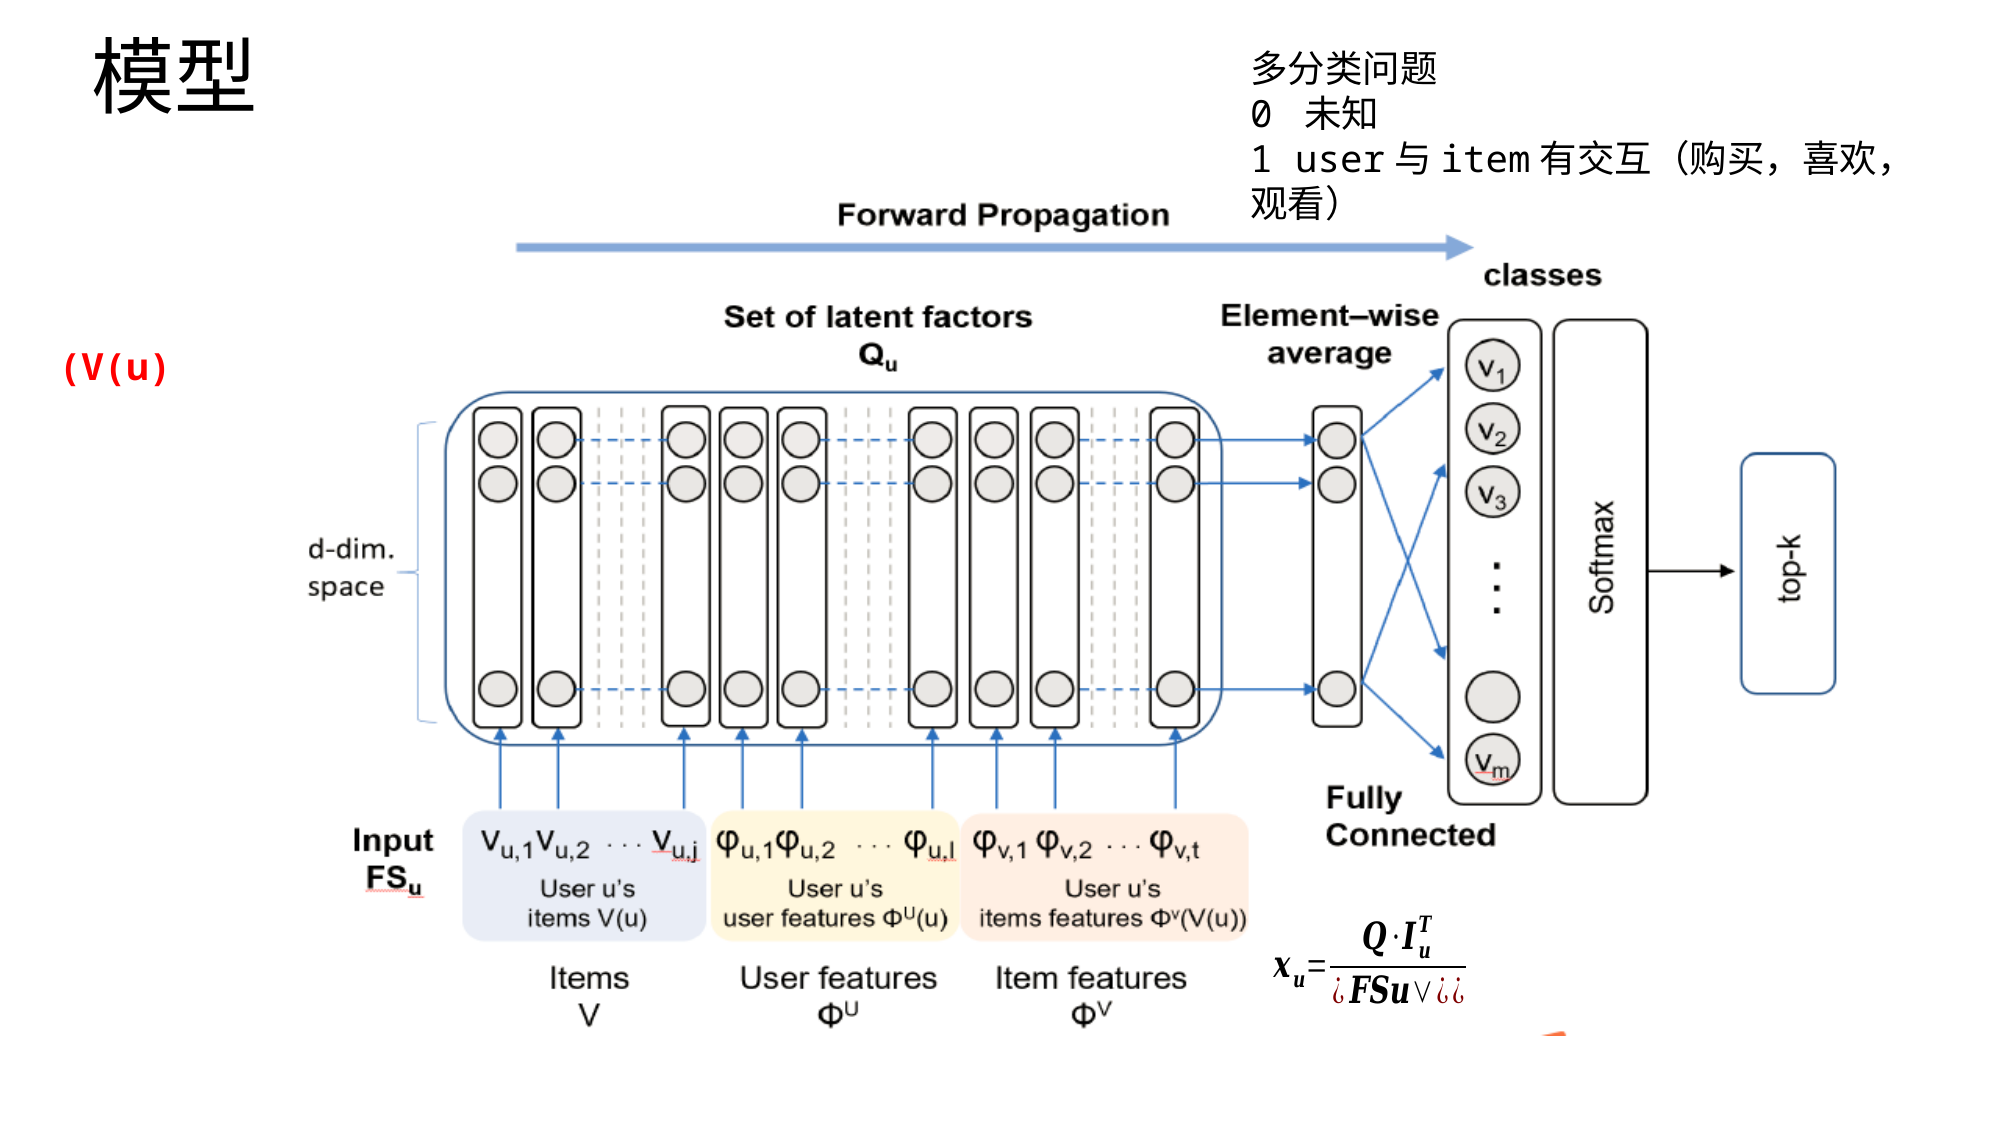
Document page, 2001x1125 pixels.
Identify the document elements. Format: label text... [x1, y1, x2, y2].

text_box 多分类问题 0 未知 1 user与item有交互（购买，喜欢，观看） [1235, 37, 1957, 233]
picture [172, 159, 1846, 1037]
title 模型 [0, 0, 350, 134]
